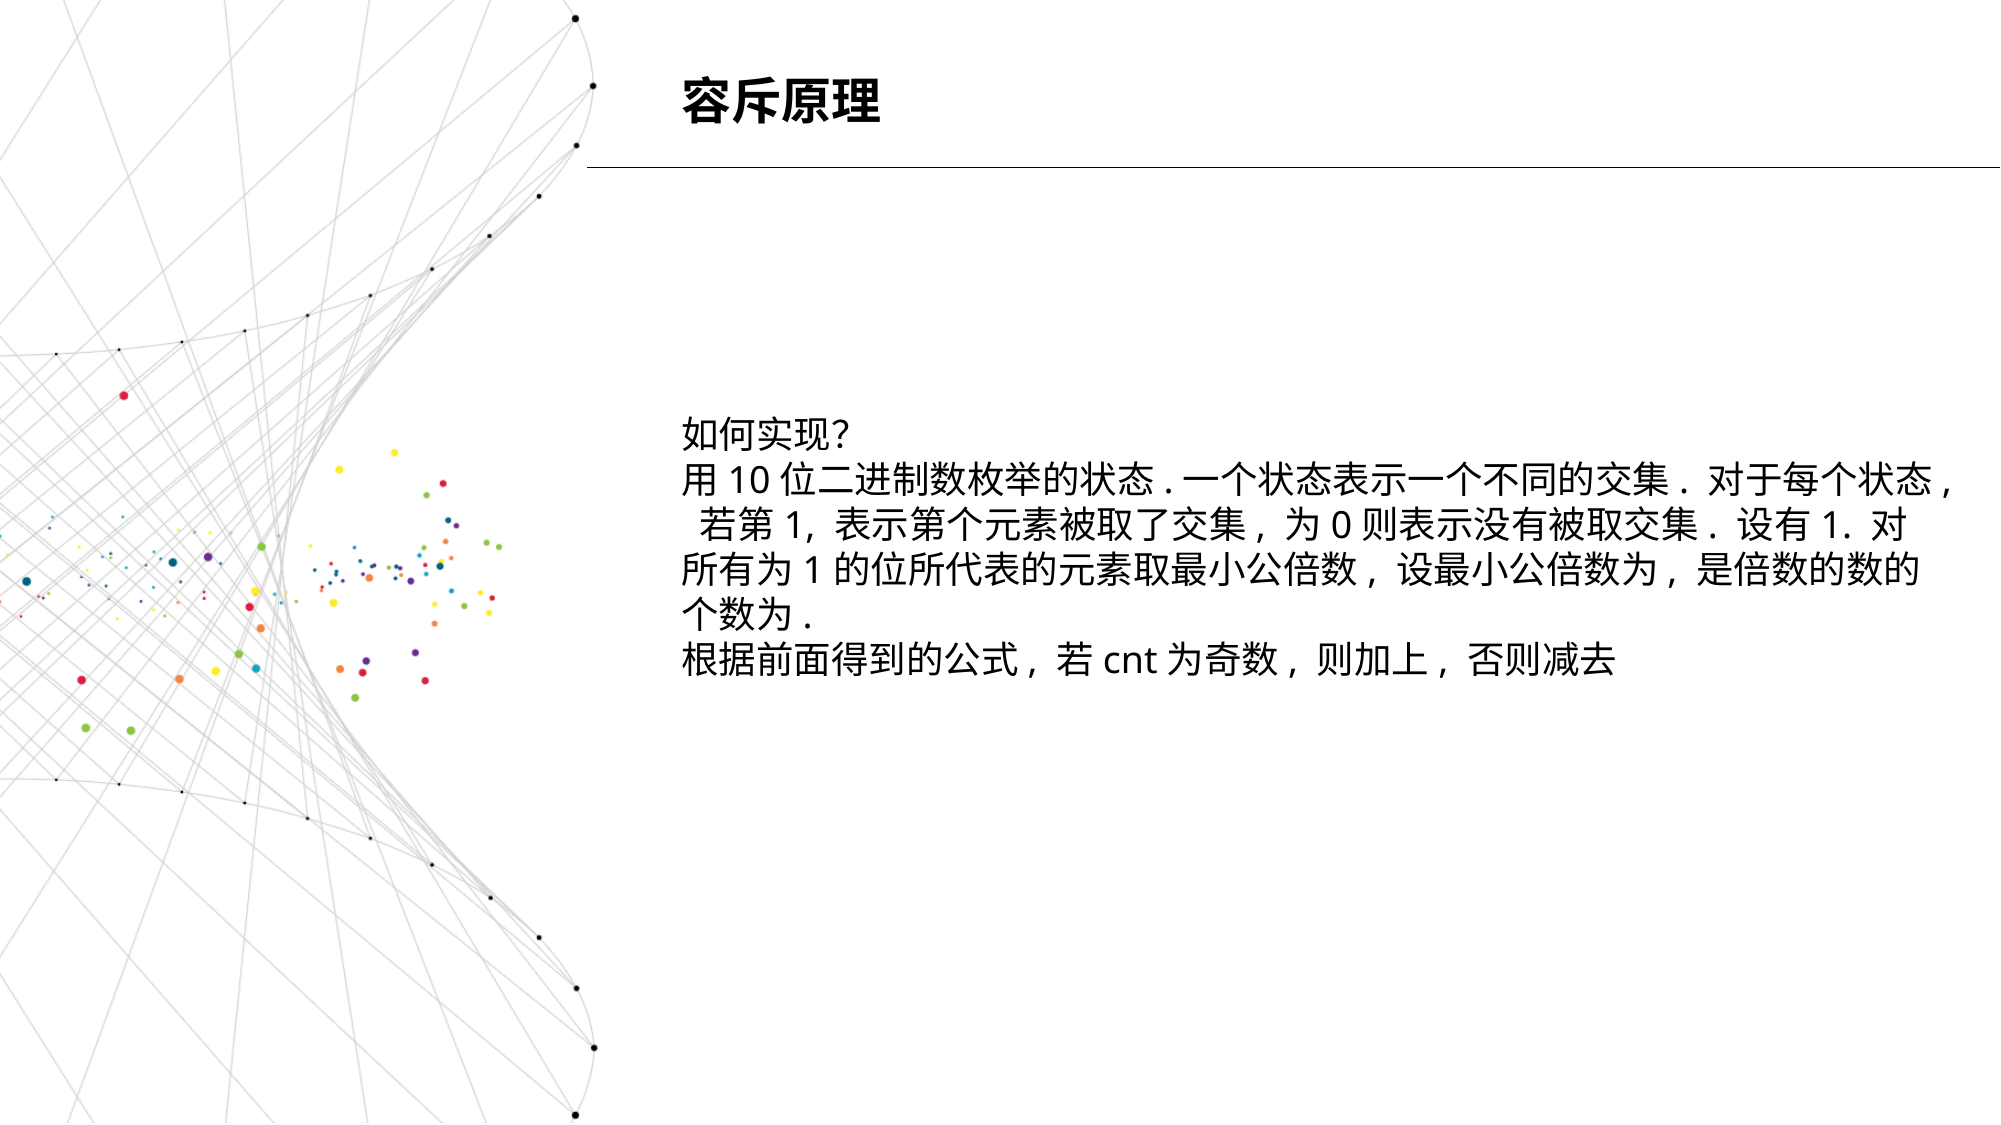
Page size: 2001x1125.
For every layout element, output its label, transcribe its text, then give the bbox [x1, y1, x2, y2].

text_box 容斥原理 [666, 61, 1358, 137]
picture [0, 0, 688, 1123]
